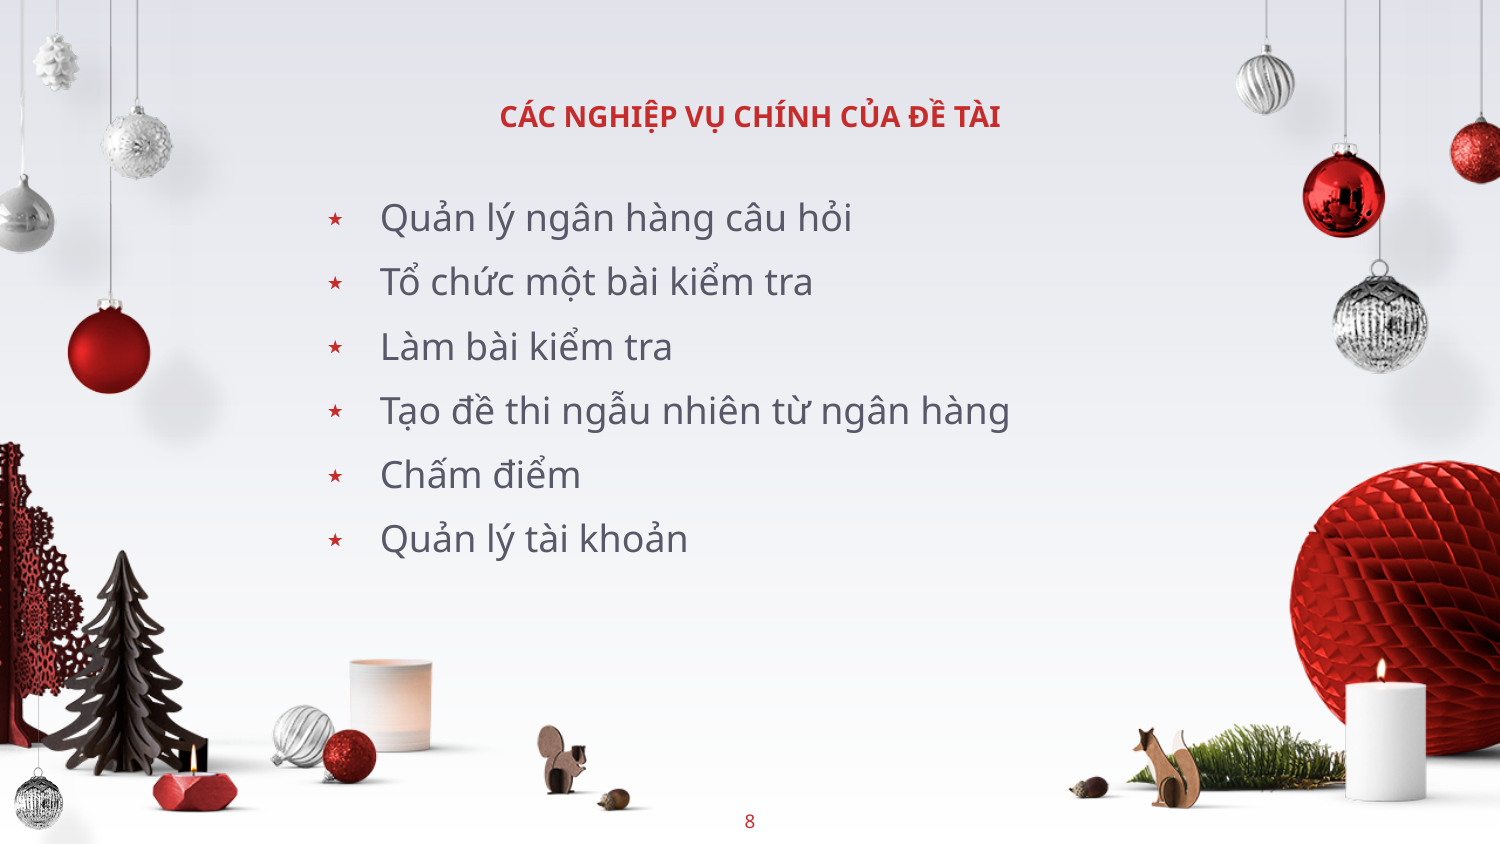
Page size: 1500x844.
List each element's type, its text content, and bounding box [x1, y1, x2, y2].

title CÁC NGHIỆP VỤ CHÍNH CỦA ĐỀ TÀI [304, 80, 1196, 156]
picture [0, 0, 1500, 844]
slide_number 8 [705, 795, 795, 839]
list Quản lý ngân hàng câu hỏi Tổ chức một bài kiểm tra Làm bài kiểm tra Tạo đề thi ngẫu nhiên từ ngân hàng Chấm điểm Quản lý tài khoản [304, 187, 1196, 679]
